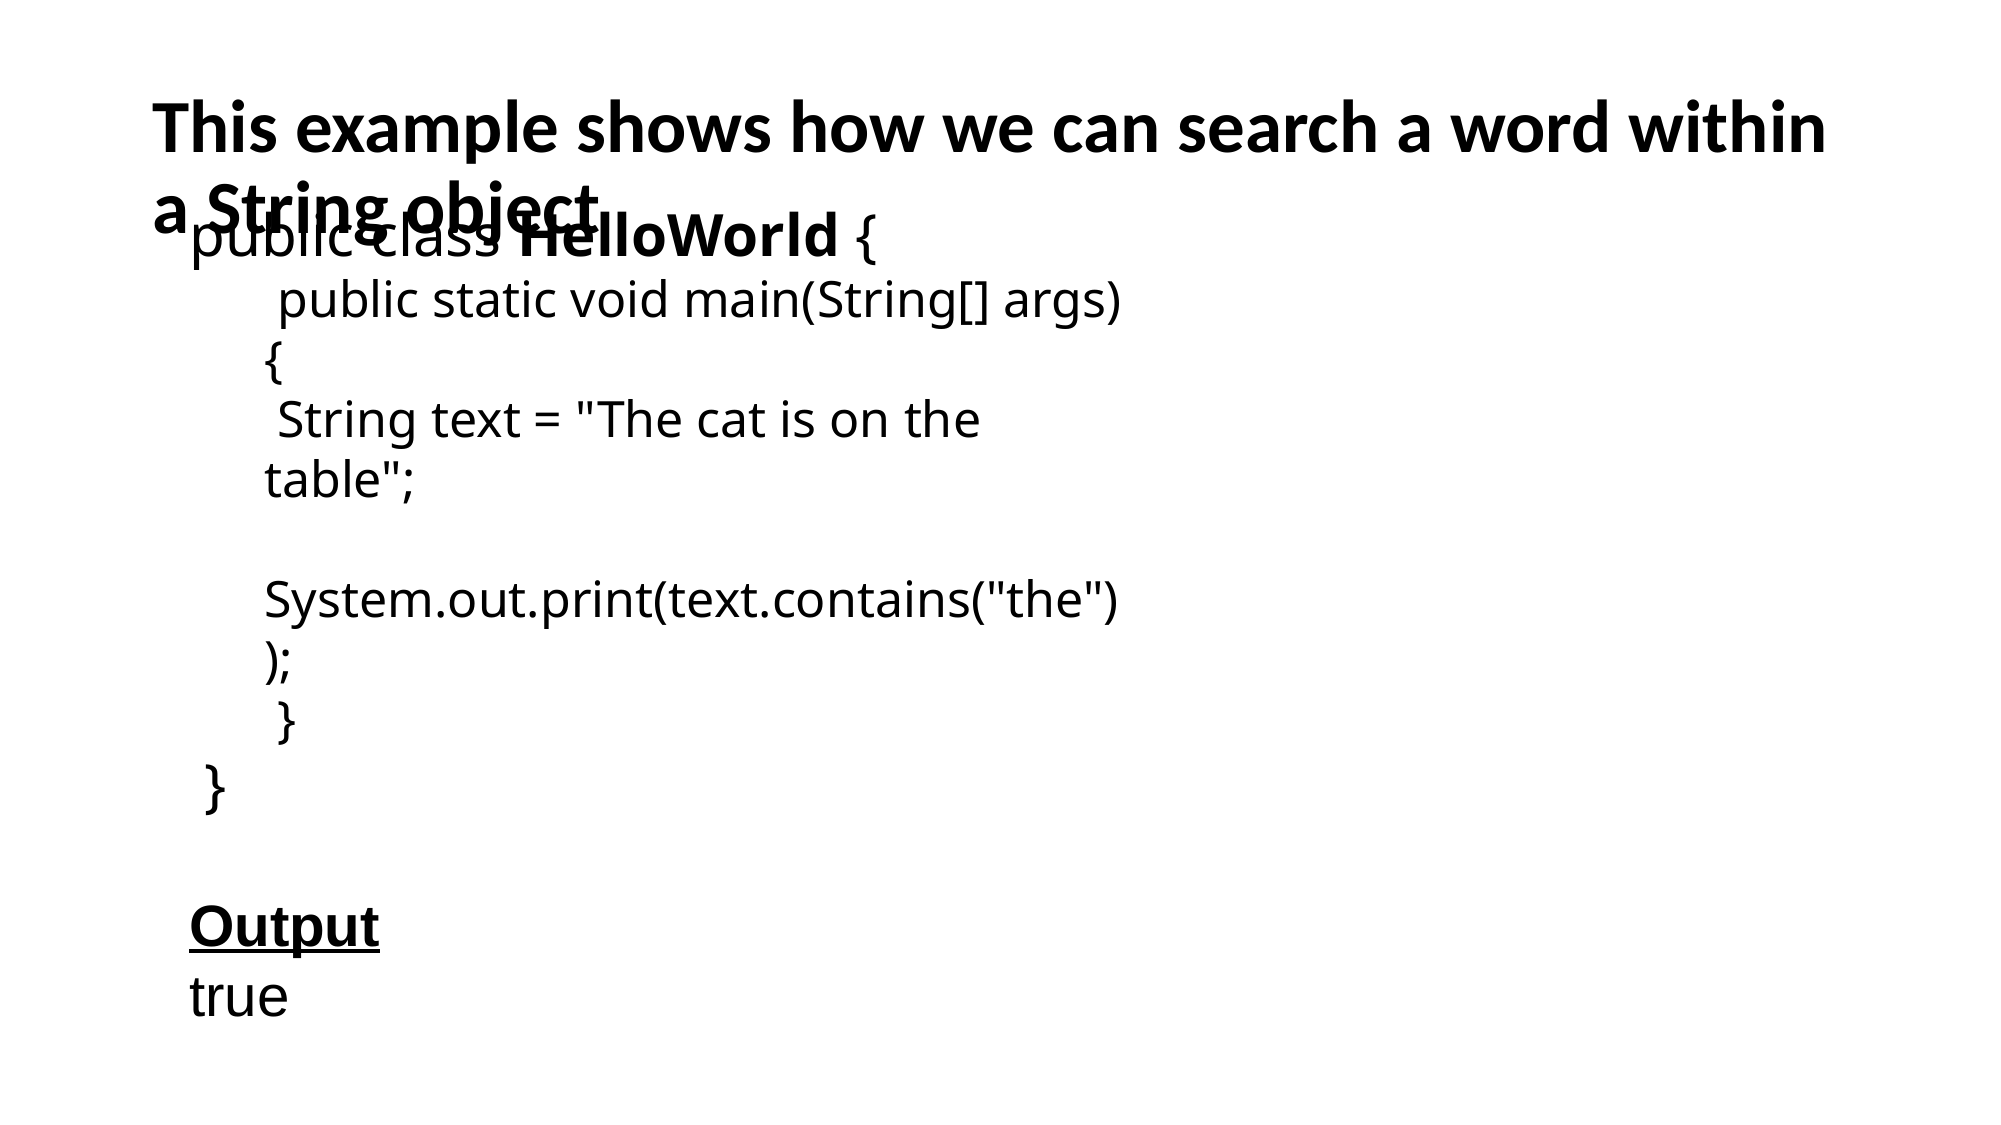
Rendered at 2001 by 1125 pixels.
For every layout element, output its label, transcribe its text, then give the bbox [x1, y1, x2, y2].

list public class HelloWorld { public static void main(String[] args) { String text = "The cat is on the table"; System.out.print(text.contains("the")); } } Output true [174, 190, 1140, 1036]
title This example shows how we can search a word within a String object [137, 59, 1863, 278]
